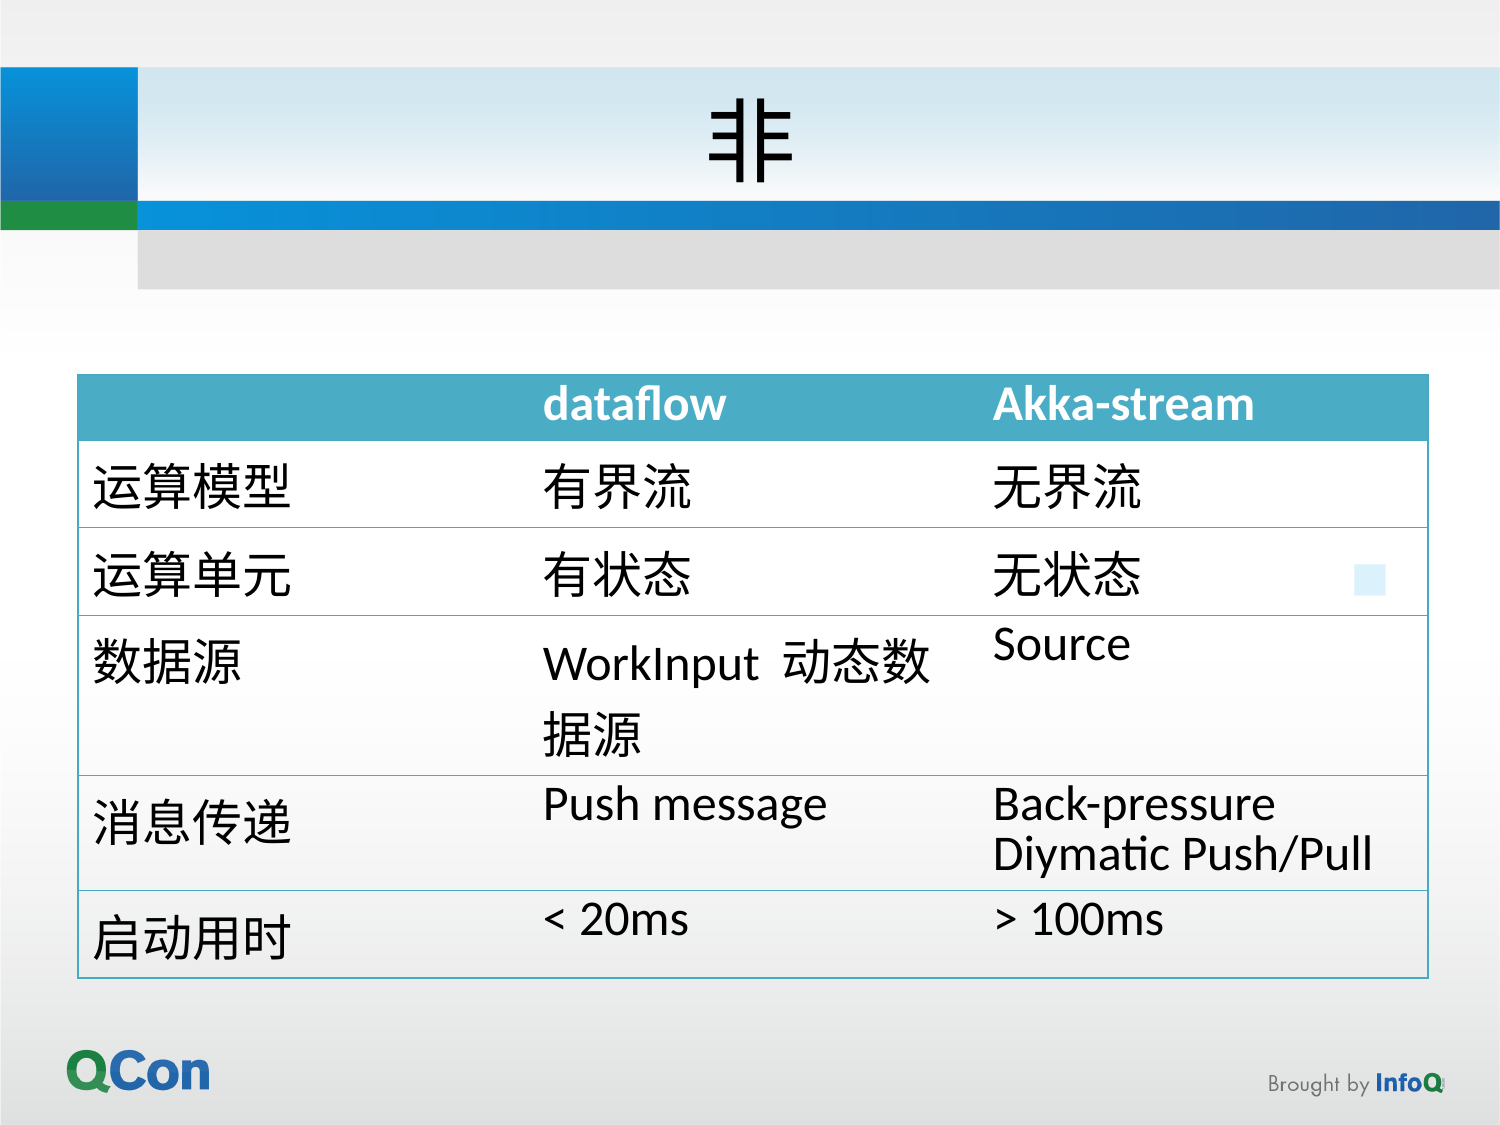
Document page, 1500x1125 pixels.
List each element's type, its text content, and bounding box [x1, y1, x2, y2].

table_header dataflow [528, 376, 978, 440]
table_cell WorkInput 动态数据源 [528, 616, 978, 775]
table_header [79, 376, 528, 440]
table_cell < 20ms [528, 891, 978, 977]
picture [0, 0, 1500, 1125]
table_cell 启动用时 [79, 891, 528, 977]
table_cell Back-pressure Diymatic Push/Pull [978, 776, 1427, 890]
table_cell 运算模型 [79, 441, 528, 527]
table_cell Source [978, 616, 1427, 775]
table_cell 运算单元 [79, 528, 528, 615]
title 非 [75, 45, 1425, 233]
table_cell 数据源 [79, 616, 528, 775]
table_cell 消息传递 [79, 776, 528, 890]
table_cell > 100ms [978, 891, 1427, 977]
table_cell 有状态 [528, 528, 978, 615]
table_cell 有界流 [528, 441, 978, 527]
table_cell 无界流 [978, 441, 1427, 527]
table_cell Push message [528, 776, 978, 890]
table_cell 无状态 [978, 528, 1427, 615]
table_header Akka-stream [978, 376, 1427, 440]
